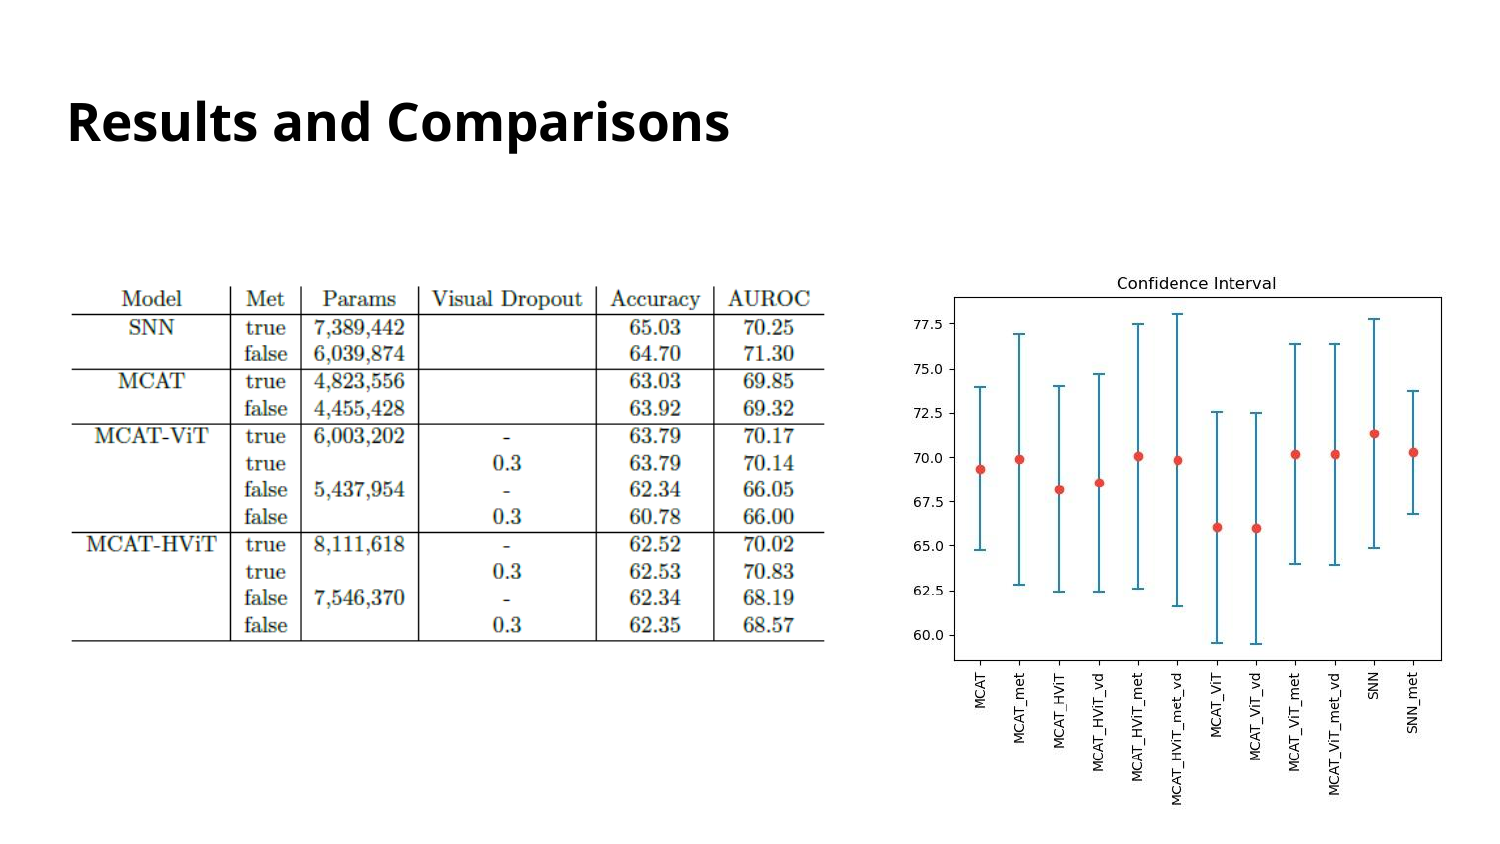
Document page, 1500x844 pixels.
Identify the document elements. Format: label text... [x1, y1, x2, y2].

title Results and Comparisons [51, 72, 1449, 167]
picture [903, 266, 1450, 813]
picture [50, 266, 844, 657]
